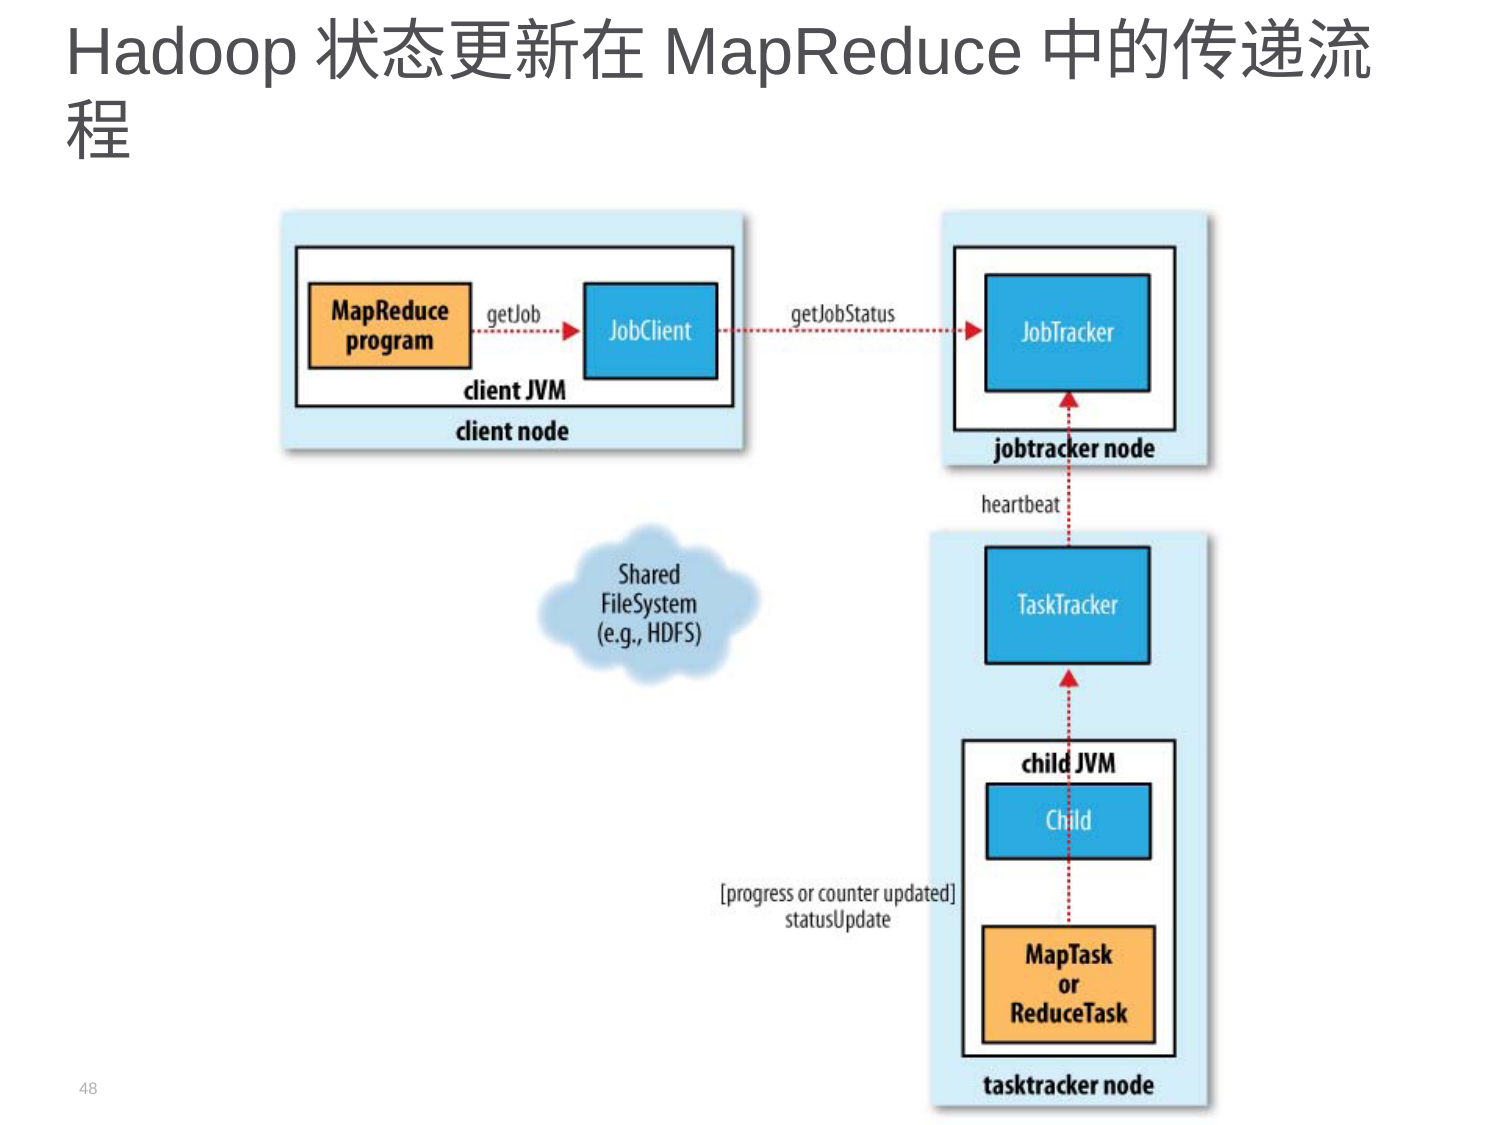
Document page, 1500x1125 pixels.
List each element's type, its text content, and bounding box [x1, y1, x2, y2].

slide_number 48 [64, 1070, 268, 1111]
title Hadoop状态更新在MapReduce中的传递流程 [50, 24, 1450, 175]
picture [273, 202, 1227, 1125]
